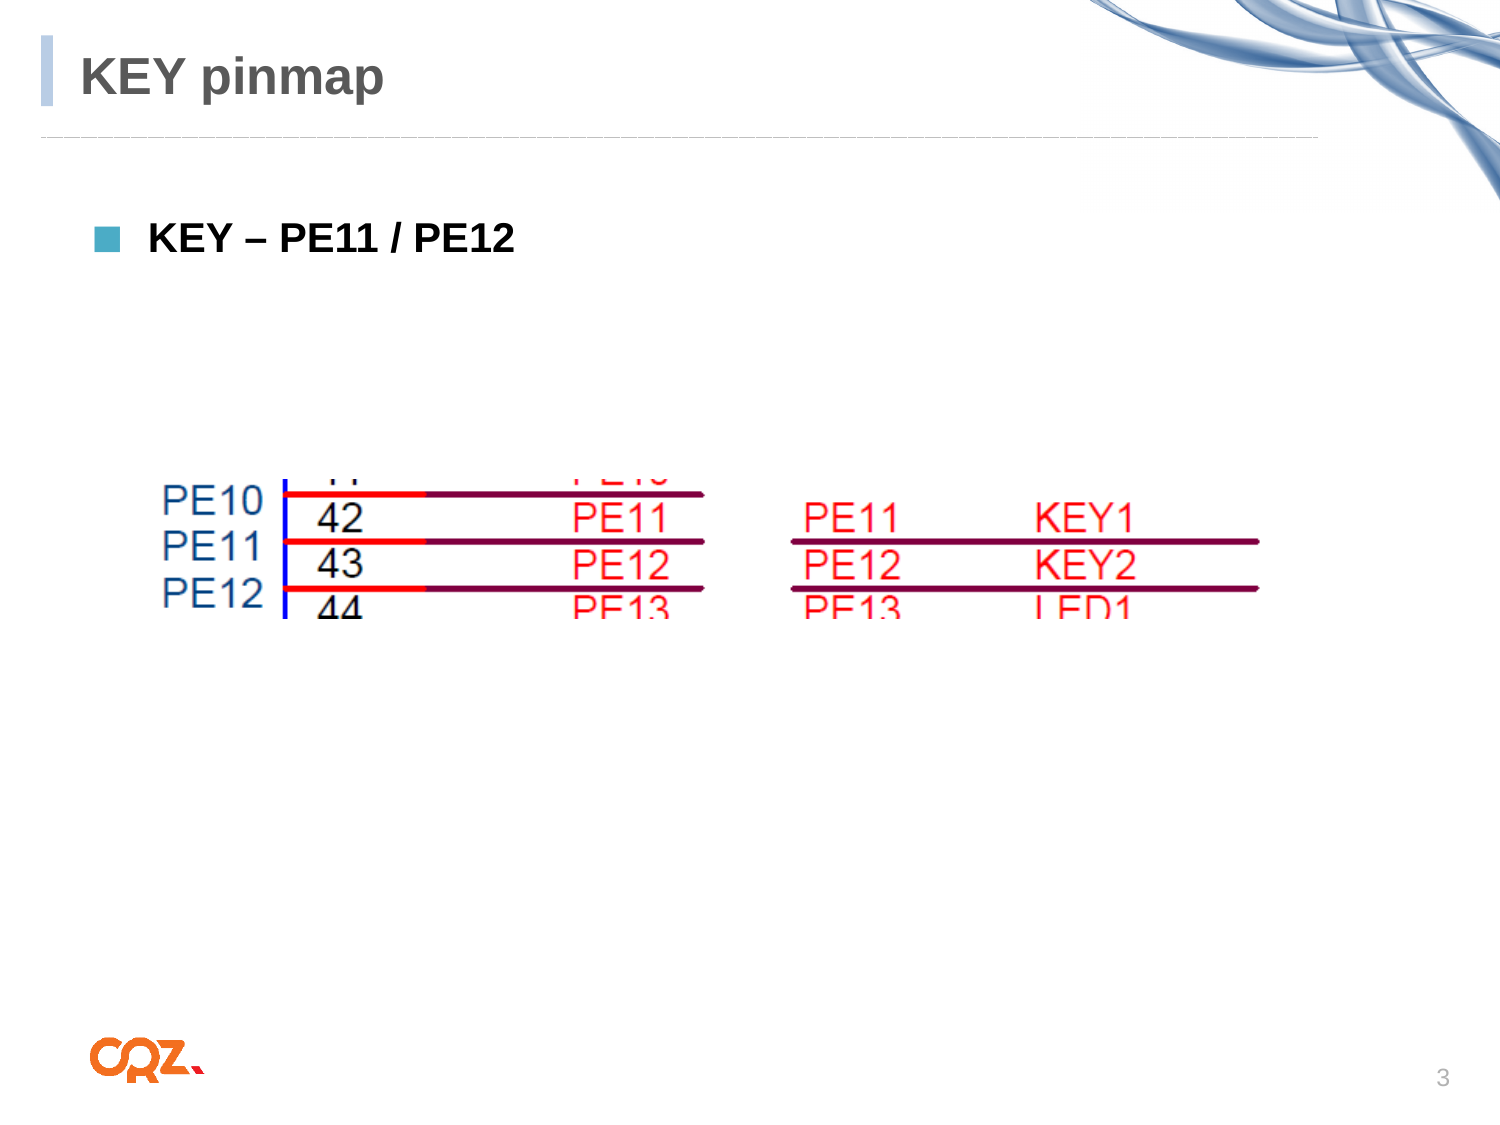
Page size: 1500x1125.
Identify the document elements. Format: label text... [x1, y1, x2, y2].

list KEY – PE11 / PE12 [76, 203, 1427, 946]
picture [86, 1011, 207, 1107]
slide_number 3 [1115, 1046, 1466, 1107]
picture [143, 479, 1289, 620]
title KEY pinmap [64, 39, 1397, 108]
